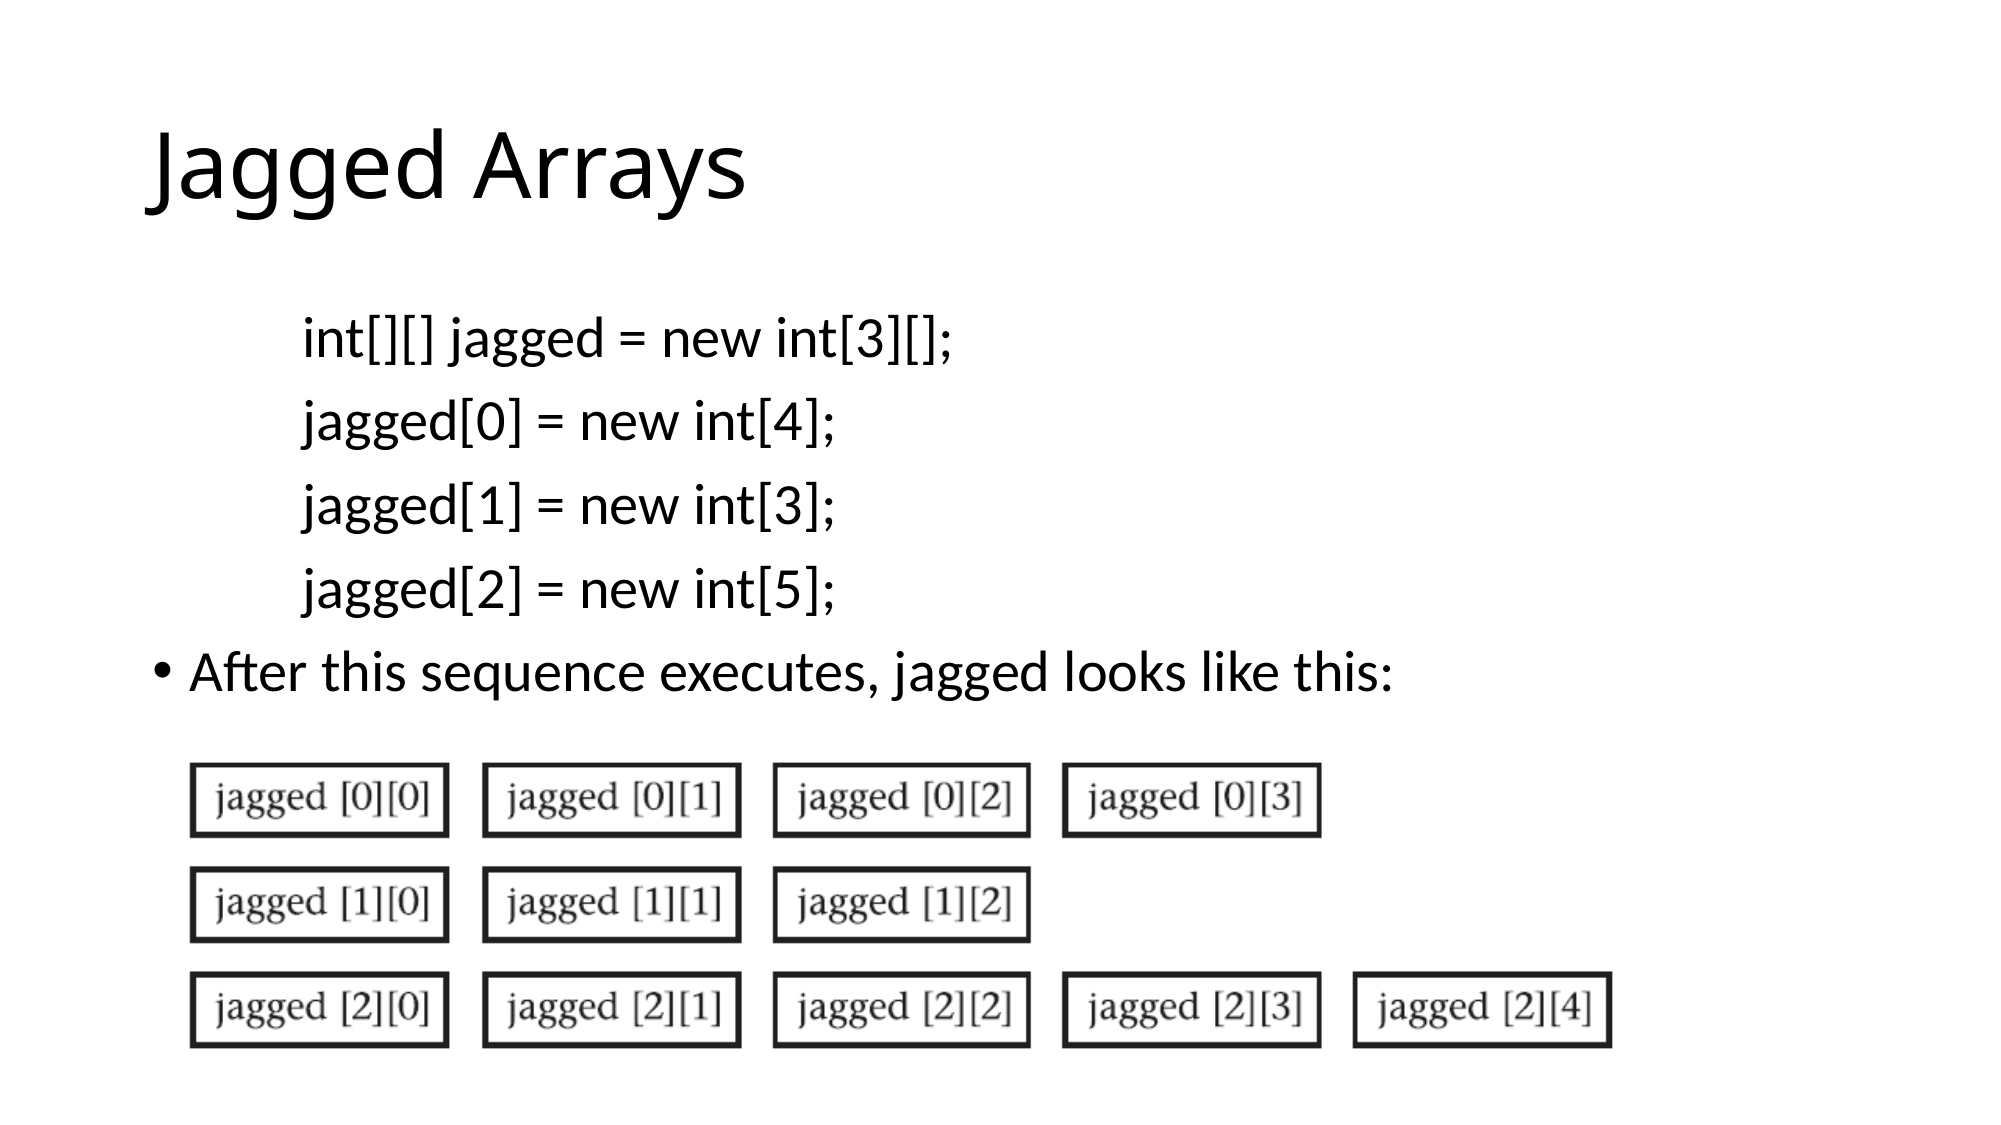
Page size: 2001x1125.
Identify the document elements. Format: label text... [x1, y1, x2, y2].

title Jagged Arrays [137, 59, 1863, 278]
picture [173, 741, 1636, 1069]
list int[][] jagged = new int[3][]; jagged[0] = new int[4]; jagged[1] = new int[3]; jagged[2] = new int[5]; After this sequence executes, jagged looks like this: [137, 299, 1863, 1014]
